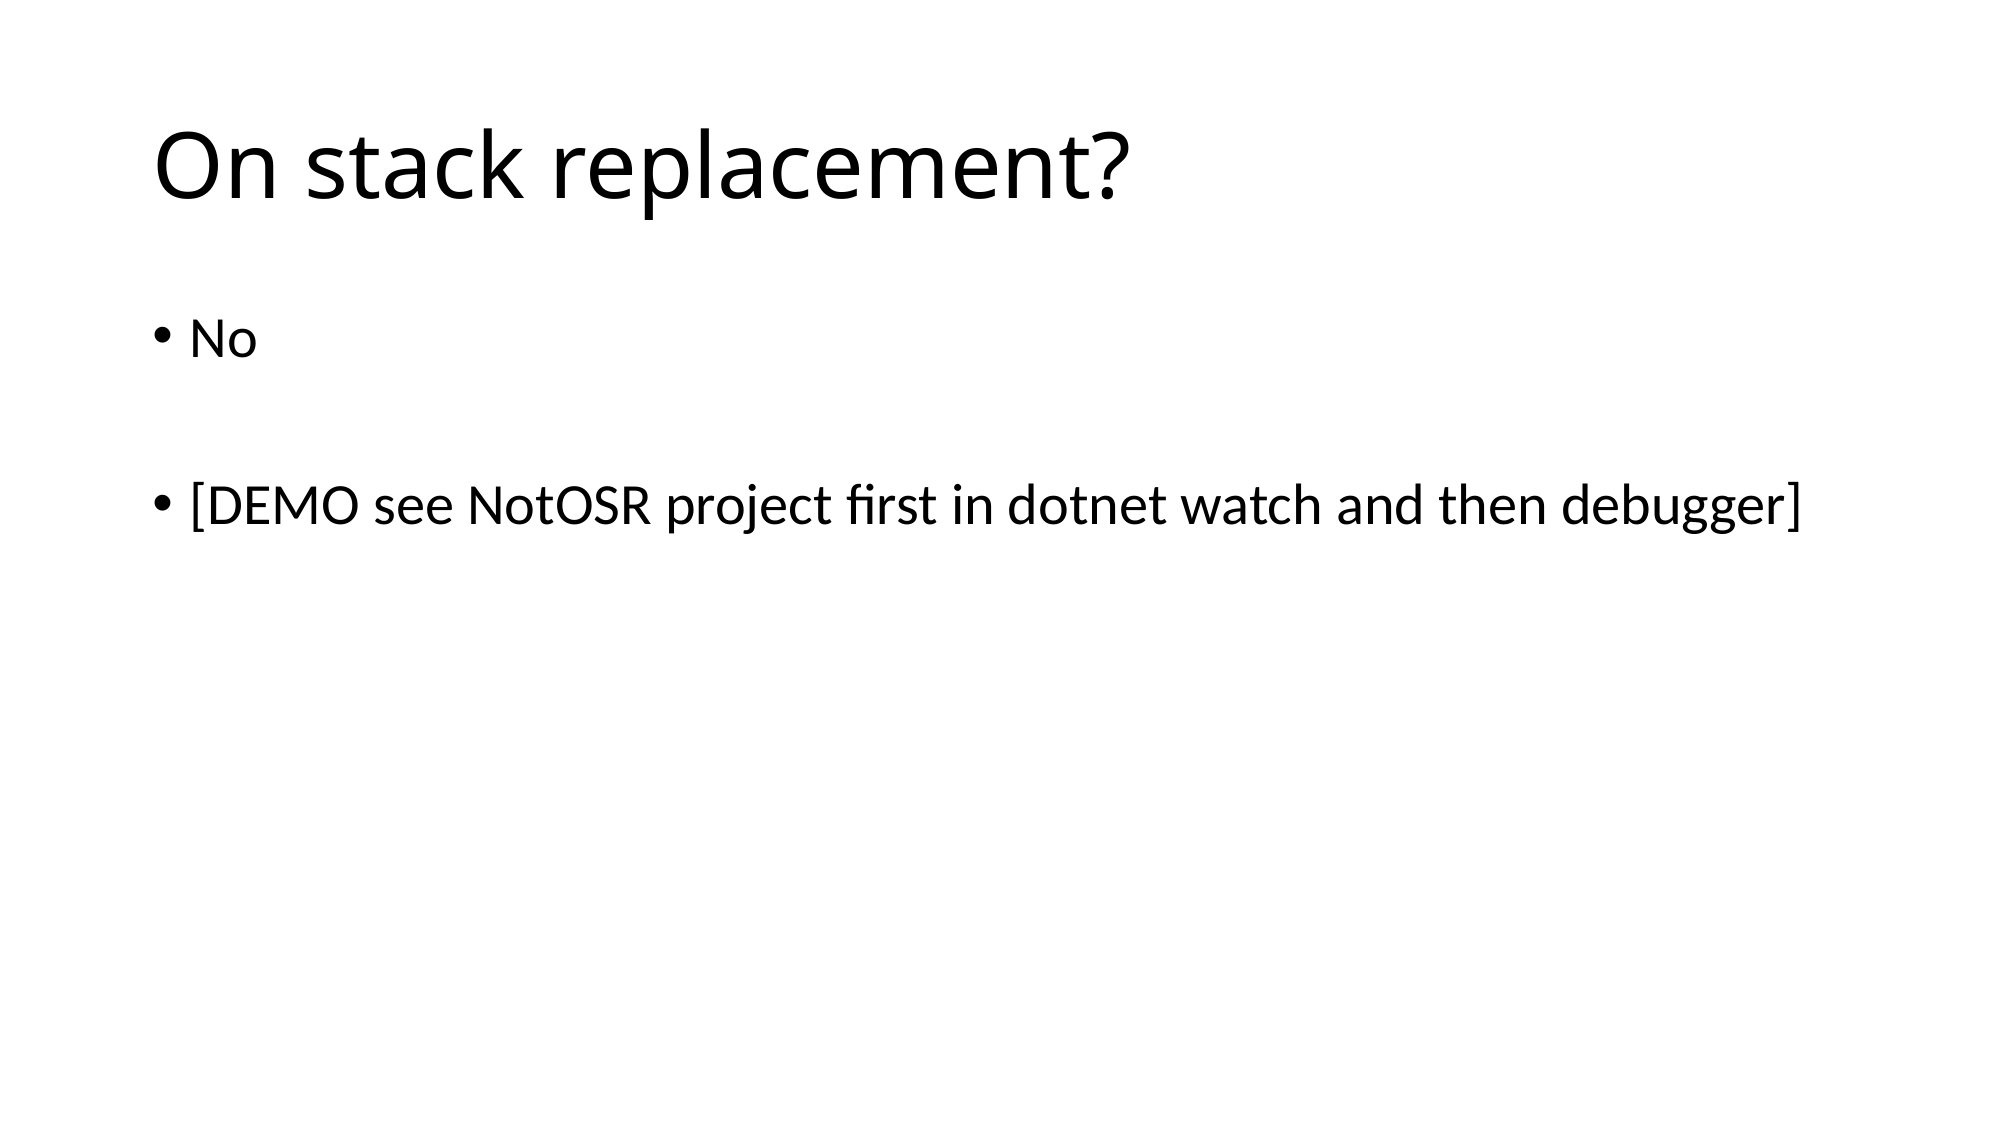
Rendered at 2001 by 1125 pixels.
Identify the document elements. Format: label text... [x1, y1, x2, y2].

title On stack replacement? [137, 59, 1863, 278]
list No [DEMO see NotOSR project first in dotnet watch and then debugger] [137, 299, 1863, 1014]
